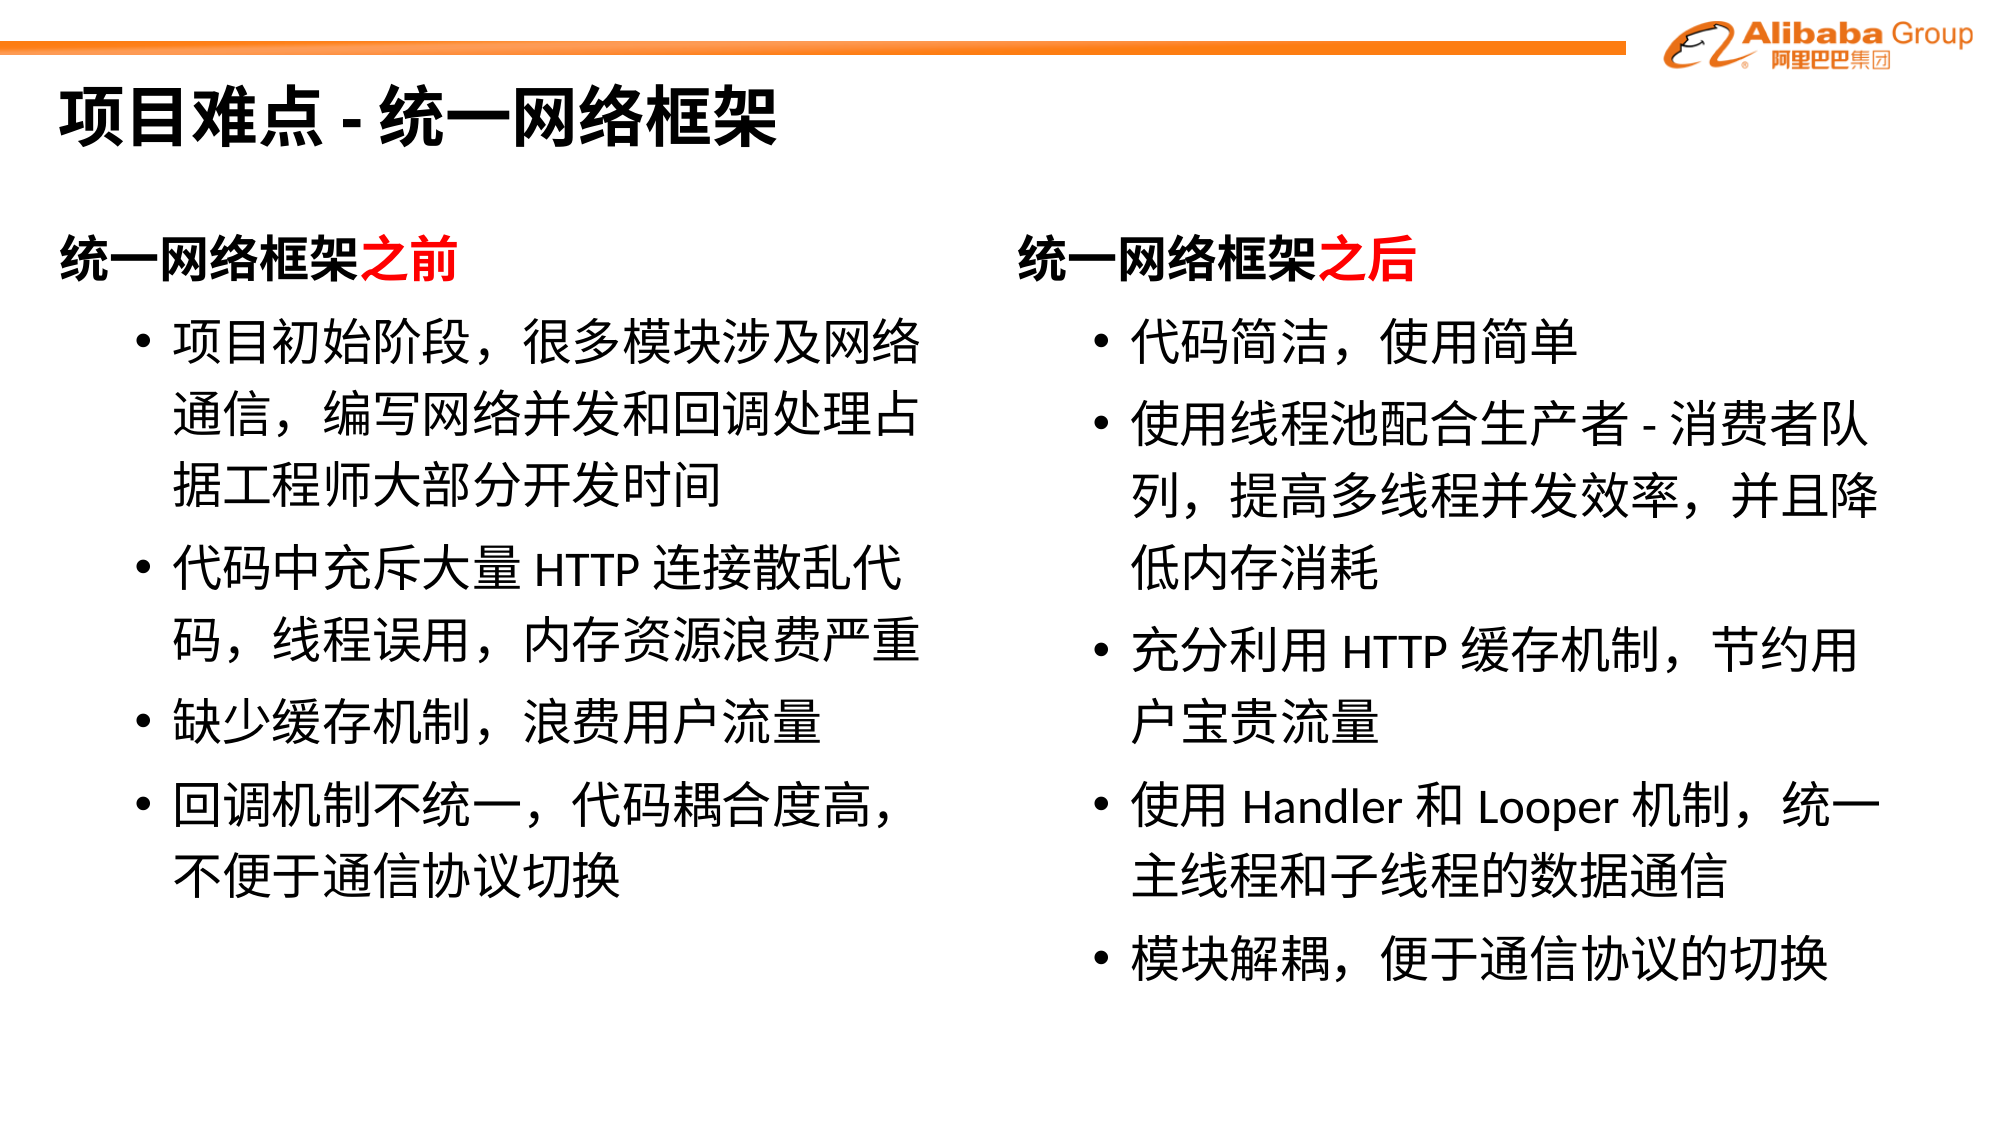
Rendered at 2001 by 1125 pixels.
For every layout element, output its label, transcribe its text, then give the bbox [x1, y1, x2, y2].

list 统一网络框架之前 项目初始阶段，很多模块涉及网络通信，编写网络并发和回调处理占据工程师大部分开发时间 代码中充斥大量HTTP连接散乱代码，线程误用，内存资源浪费严重 缺少缓存机制，浪费用户流量 回调机制不统一，代码耦合度高，不便于通信协议切换 [44, 208, 950, 1083]
list 统一网络框架之后 代码简洁，使用简单 使用线程池配合生产者-消费者队列，提高多线程并发效率，并且降低内存消耗 充分利用HTTP缓存机制，节约用户宝贵流量 使用Handler和Looper机制，统一主线程和子线程的数据通信 模块解耦，便于通信协议的切换 [1002, 208, 1908, 1083]
title 项目难点-统一网络框架 [43, 75, 1769, 165]
picture [0, 41, 1626, 55]
picture [1661, 21, 1973, 76]
